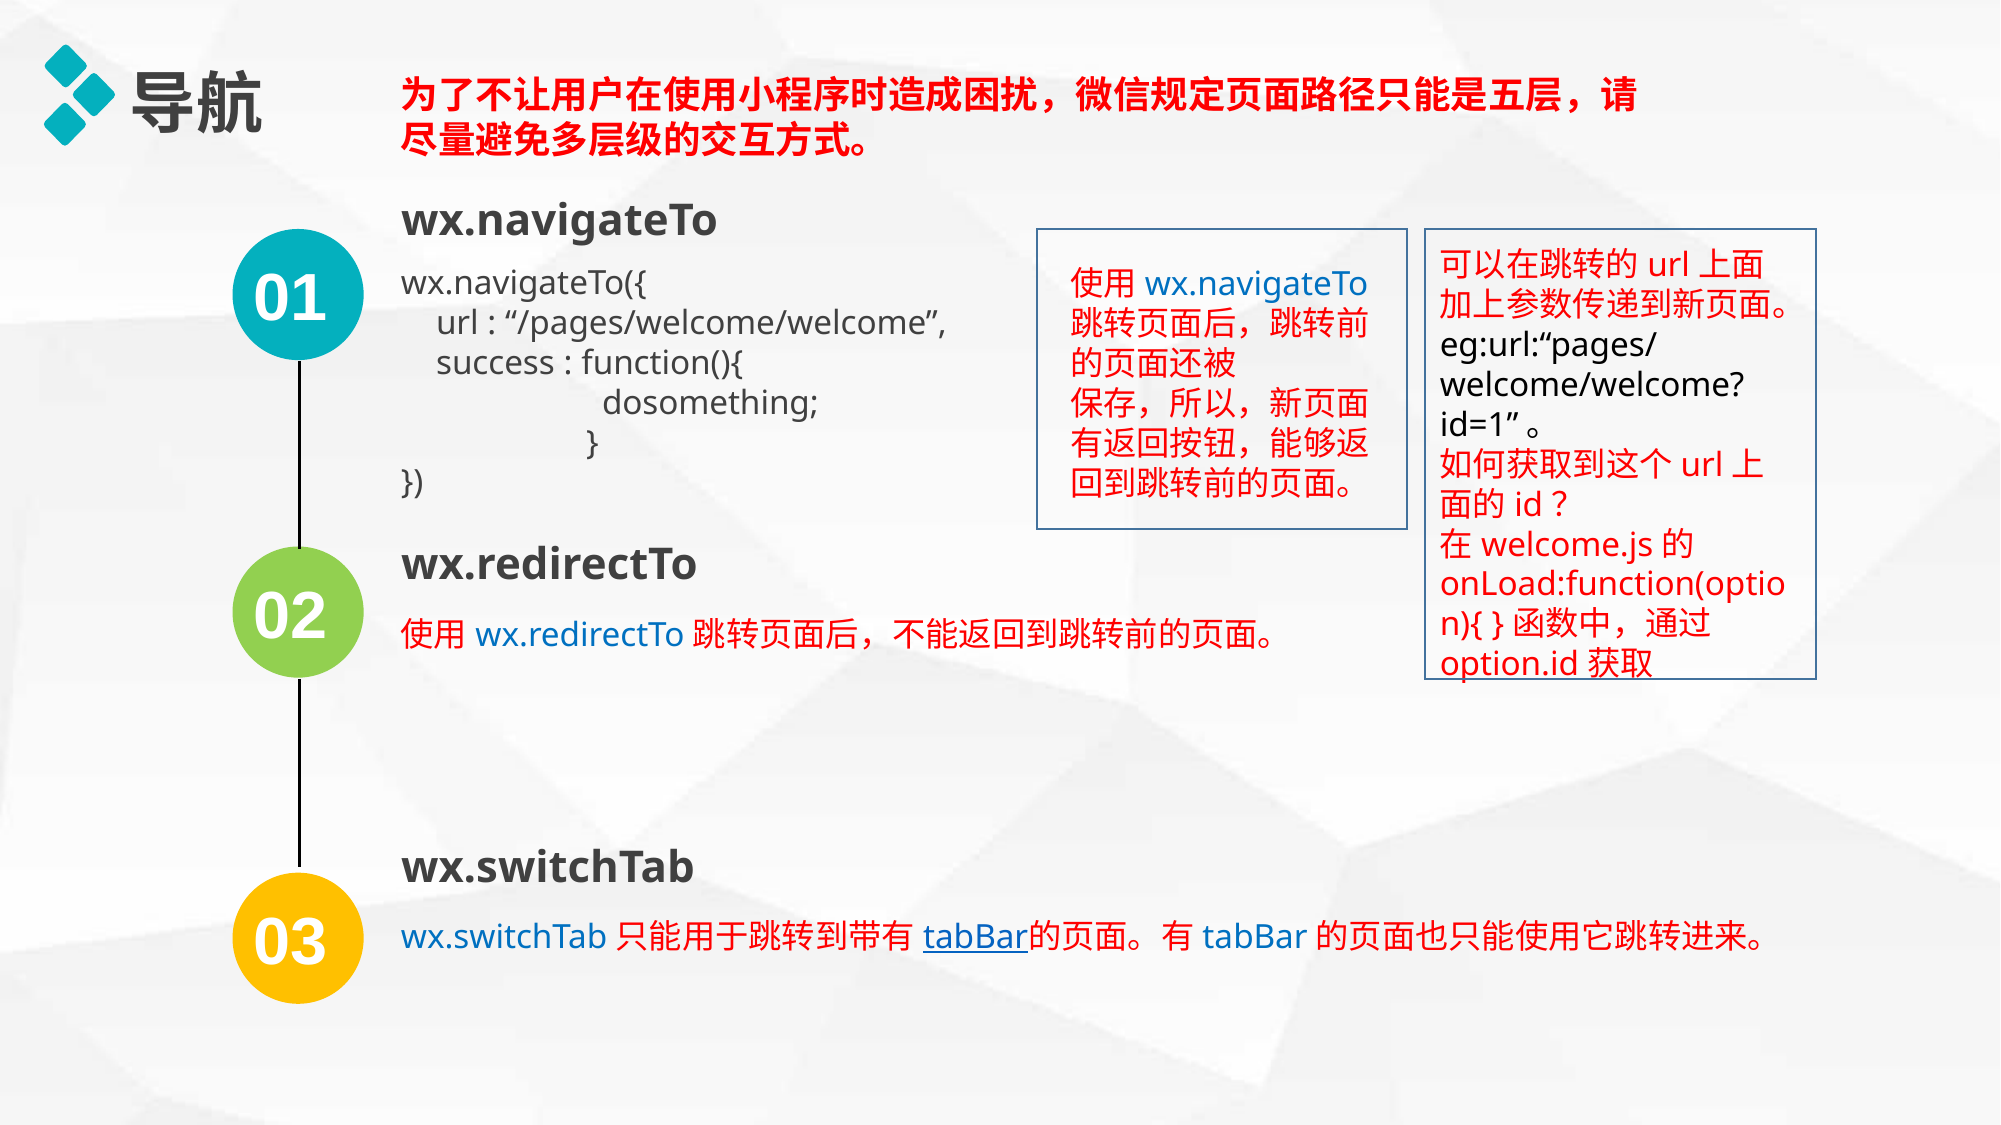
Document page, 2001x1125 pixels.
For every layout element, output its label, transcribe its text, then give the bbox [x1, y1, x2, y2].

text_box [252, 546, 364, 678]
text_box 01 [238, 246, 343, 342]
text_box 为了不让用户在使用小程序时造成困扰，微信规定页面路径只能是五层，请尽量避免多层级的交互方式。 [385, 63, 1666, 169]
text_box 02 [238, 564, 343, 659]
text_box [44, 44, 87, 88]
text_box 可以在跳转的url上面加上参数传递到新页面。eg:url:“pages/welcome/welcome?id=1”。 如何获取到这个url上面的id？ 在welcome.js的onLoad:function(option){ }函数中，通过option.id获取 [1425, 680, 1812, 690]
text_box wx.navigateTo({ url : “/pages/welcome/welcome”, success : function(){ dosomething; } }) [385, 253, 1034, 509]
text_box wx.redirectTo [385, 528, 726, 597]
picture [0, 0, 2001, 1125]
text_box [253, 872, 364, 1004]
text_box [232, 268, 238, 321]
text_box 使用wx.redirectTo跳转页面后，不能返回到跳转前的页面。 [385, 605, 1424, 661]
text_box [232, 585, 238, 639]
text_box [1424, 228, 1817, 680]
text_box wx.switchTab只能用于跳转到带有tabBar的页面。有tabBar的页面也只能使用它跳转进来。 [385, 907, 1812, 968]
text_box [43, 102, 86, 146]
text_box 03 [238, 890, 343, 986]
text_box [72, 73, 116, 117]
text_box [1036, 228, 1408, 530]
text_box 导航 [114, 53, 406, 149]
text_box [252, 228, 364, 361]
text_box wx.switchTab [385, 831, 726, 899]
text_box [232, 912, 238, 965]
text_box wx.navigateTo [385, 184, 781, 253]
